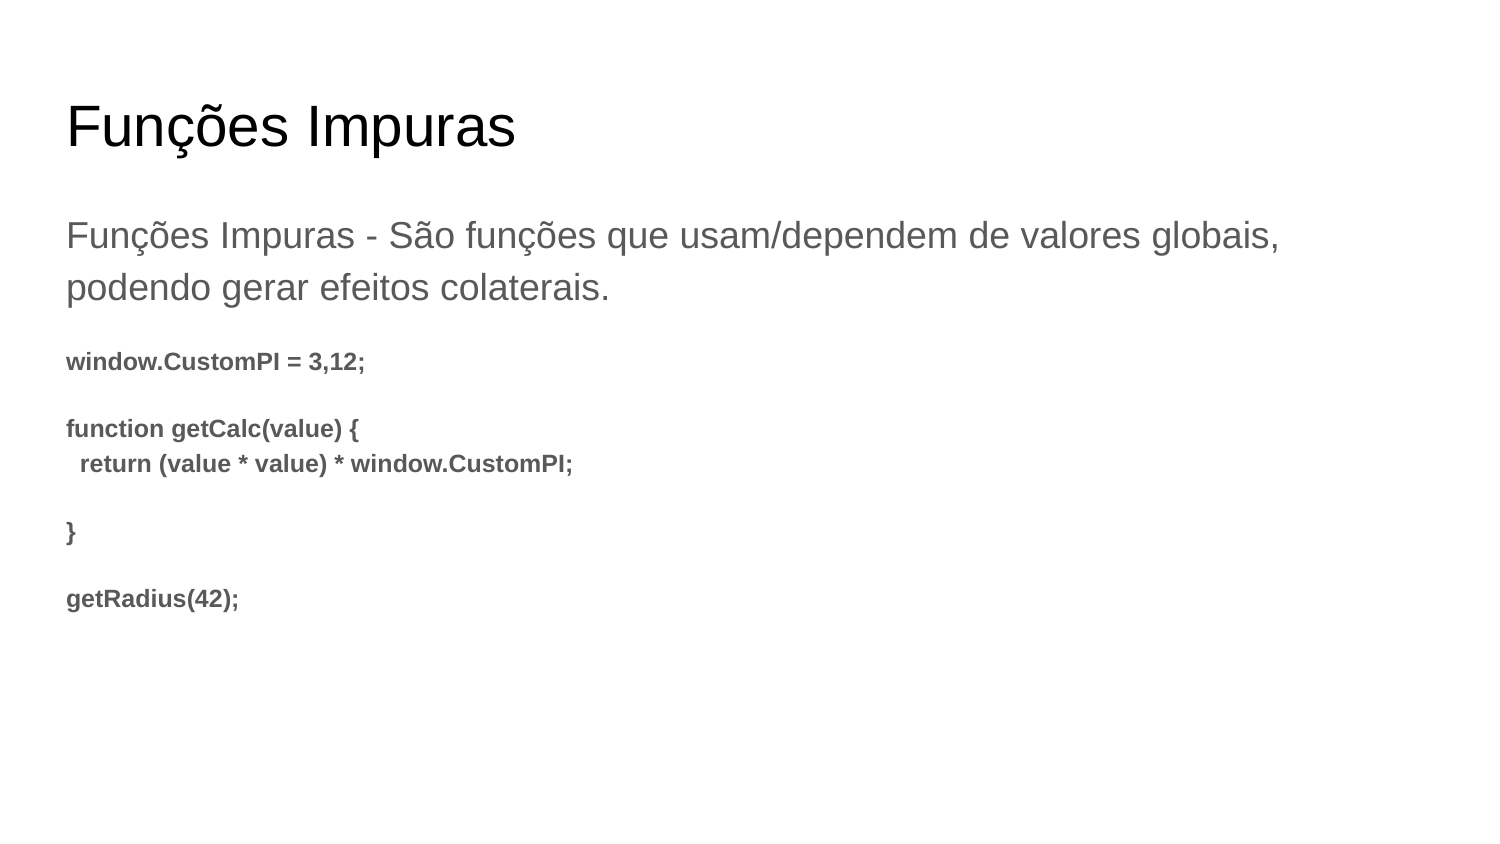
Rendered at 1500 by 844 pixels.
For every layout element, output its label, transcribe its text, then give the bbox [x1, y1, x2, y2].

list Funções Impuras - São funções que usam/dependem de valores globais, podendo gerar efeitos colaterais. window.CustomPI = 3,12; function getCalc(value) { return (value * value) * window.CustomPI; } getRadius(42); [51, 189, 1449, 750]
title Funções Impuras [51, 72, 1449, 167]
